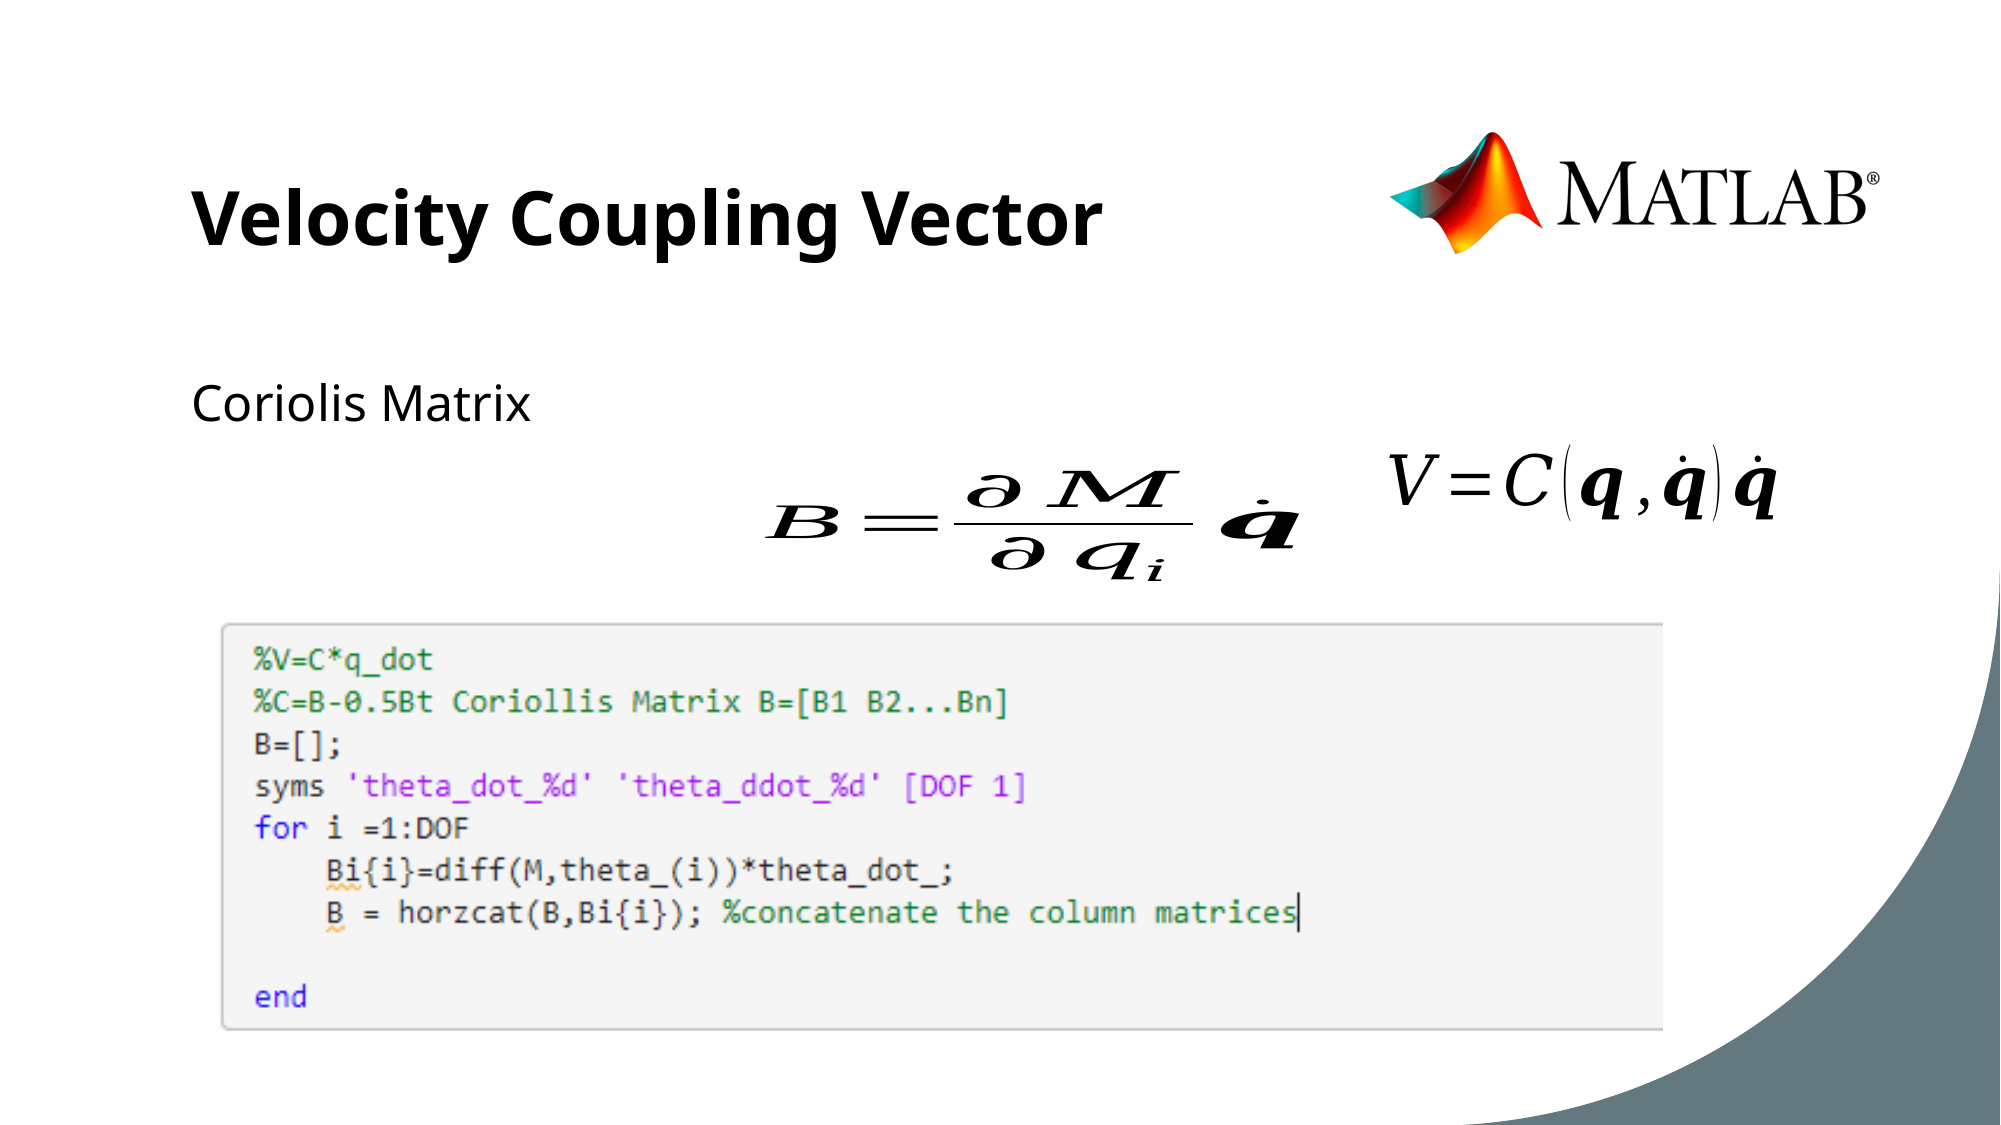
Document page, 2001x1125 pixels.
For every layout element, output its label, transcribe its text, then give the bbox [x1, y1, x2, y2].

text_box Coriolis Matrix [176, 364, 767, 440]
picture [1386, 53, 1883, 333]
text_box [975, 537, 1025, 588]
picture [203, 612, 1663, 1057]
text_box Velocity Coupling Vector [176, 118, 1386, 268]
